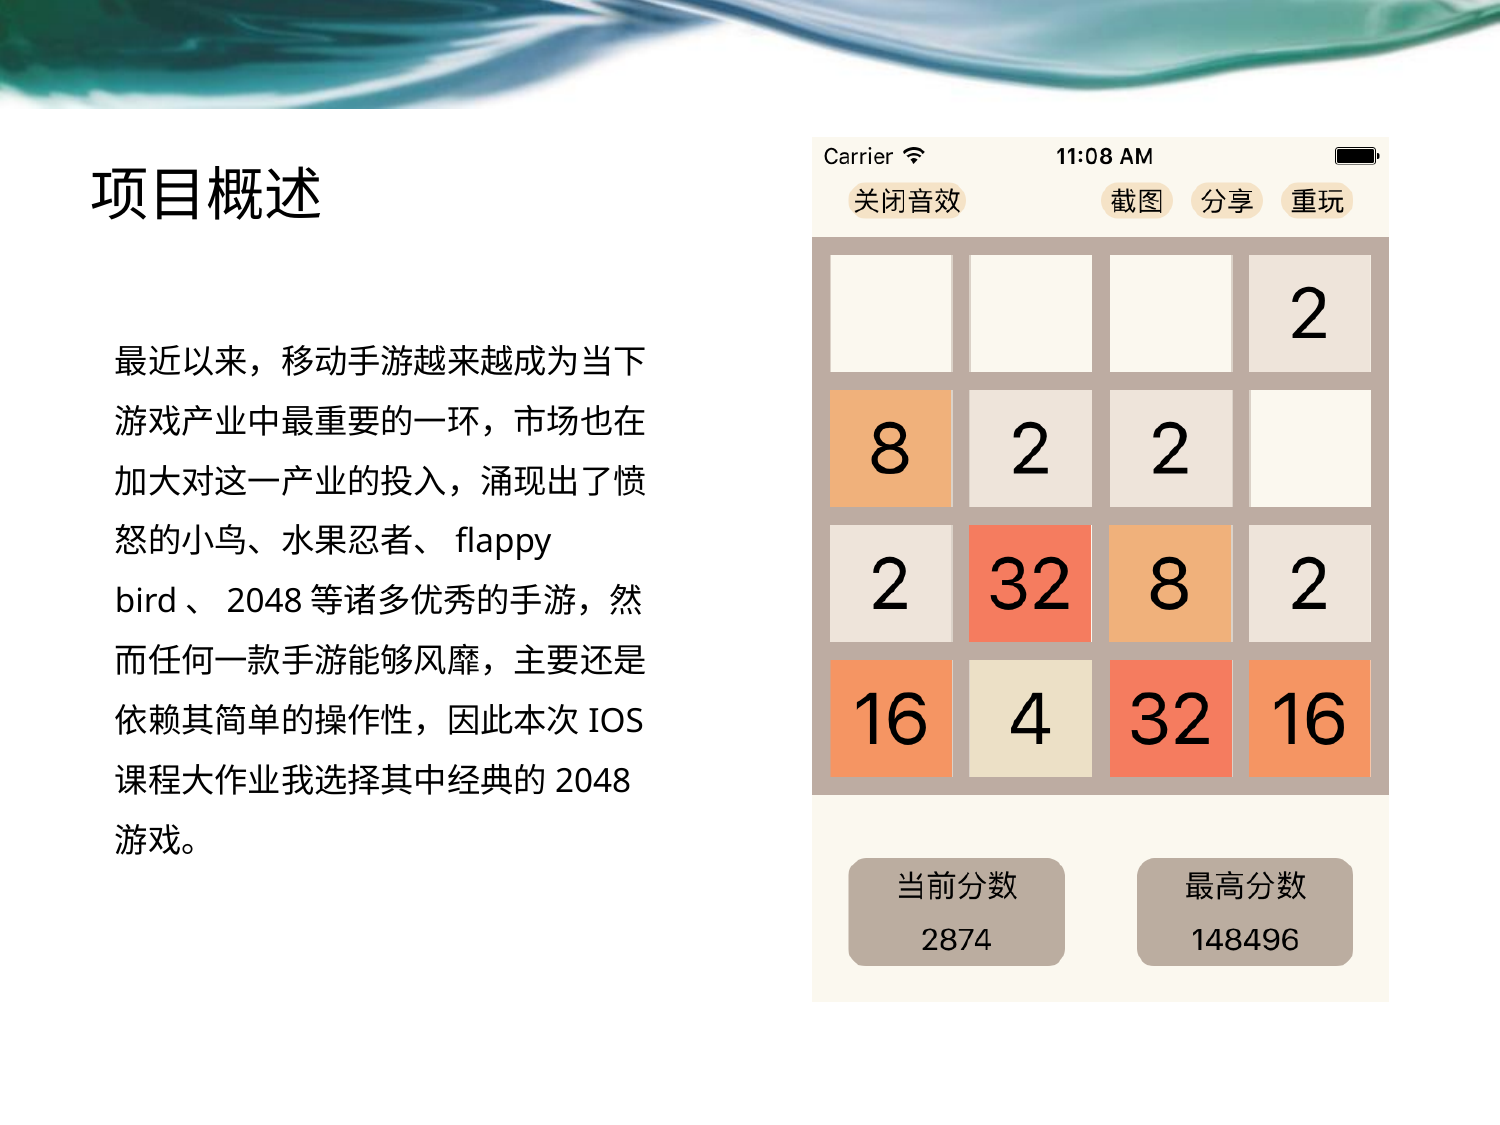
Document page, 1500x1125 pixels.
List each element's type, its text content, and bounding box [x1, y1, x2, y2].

picture [0, 0, 1500, 109]
title 项目概述 [75, 149, 805, 300]
list 最近以来，移动手游越来越成为当下游戏产业中最重要的一环，市场也在加大对这一产业的投入，涌现出了愤怒的小鸟、水果忍者、flappy bird、2048等诸多优秀的手游，然而任何一款手游能够风靡，主要还是依赖其简单的操作性，因此本次IOS课程大作业我选择其中经典的2048游戏。 [99, 312, 663, 975]
picture [812, 137, 1389, 1002]
